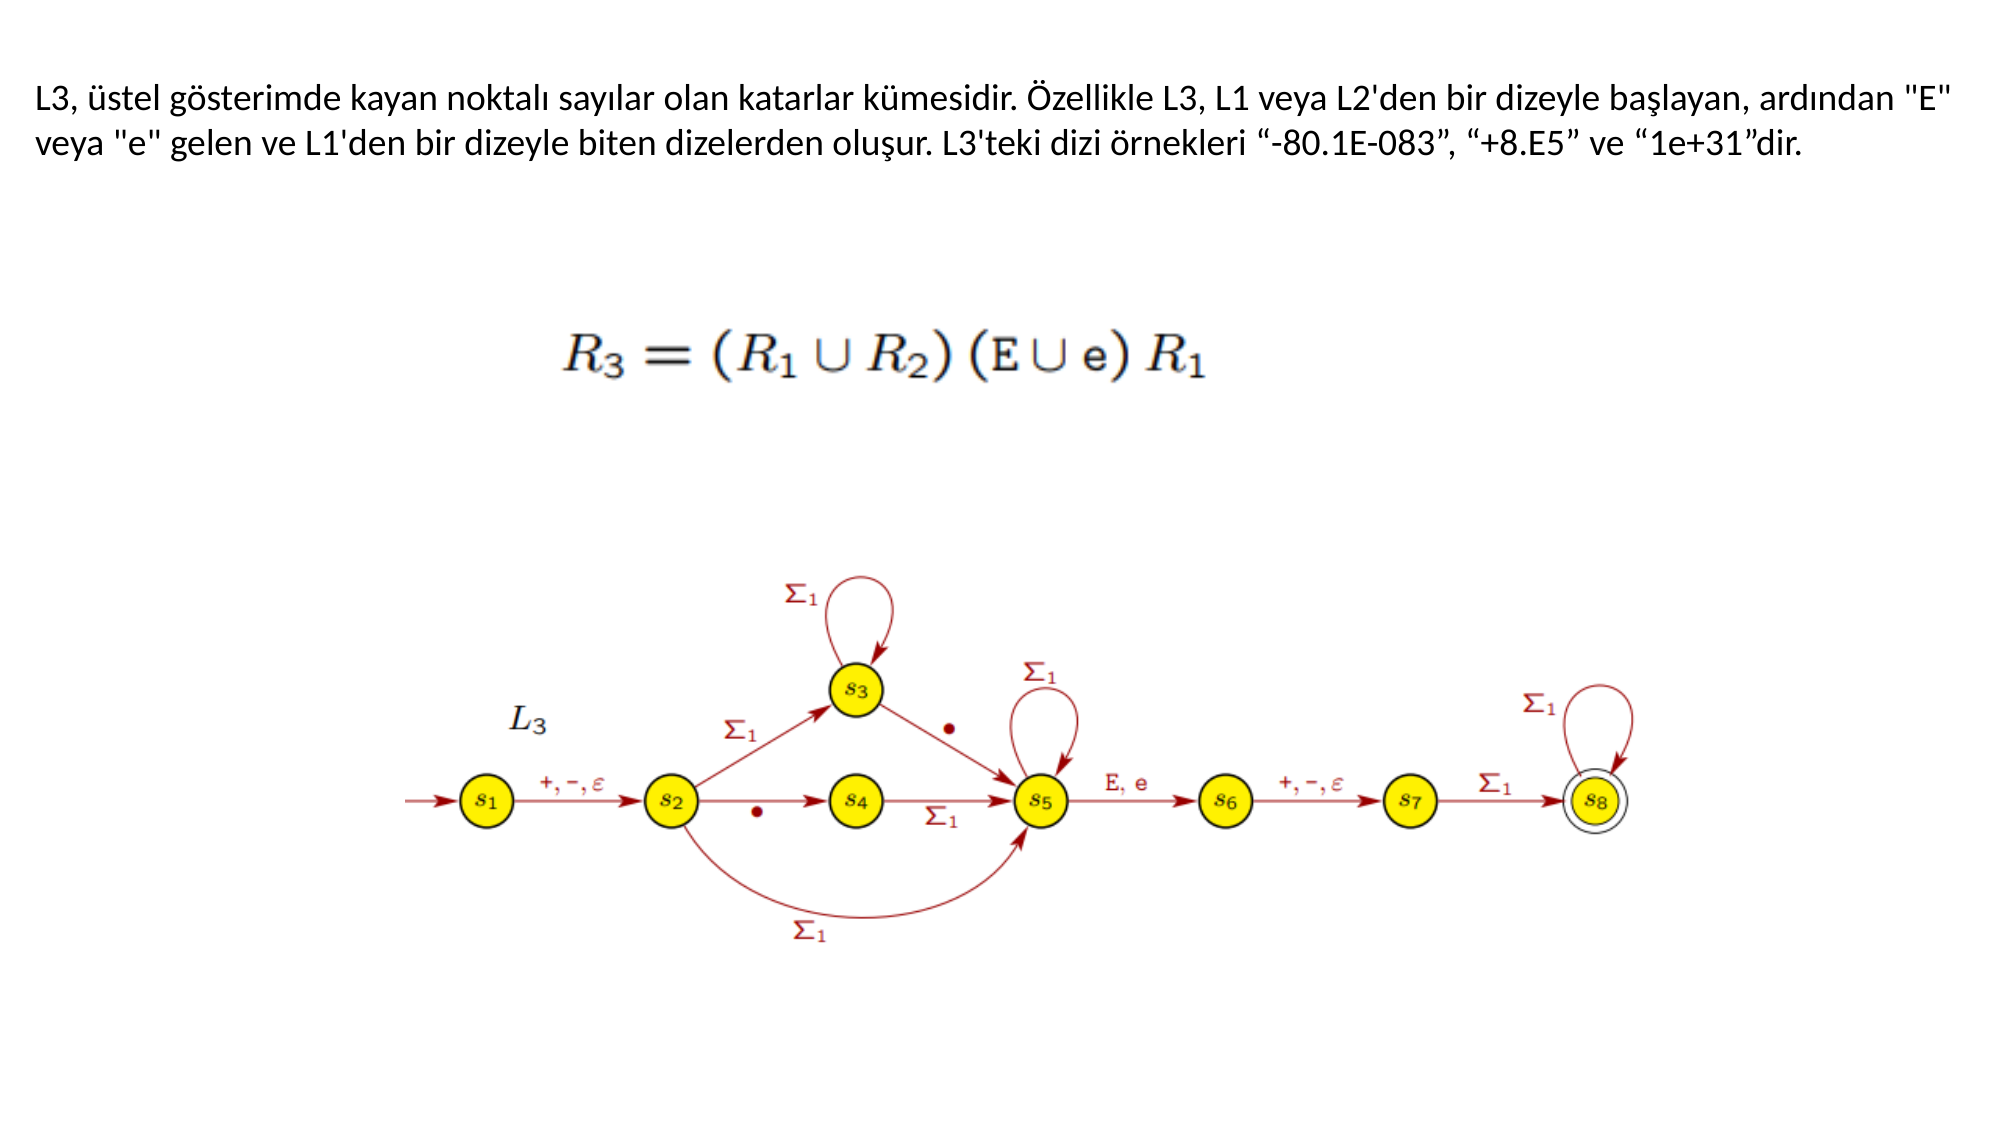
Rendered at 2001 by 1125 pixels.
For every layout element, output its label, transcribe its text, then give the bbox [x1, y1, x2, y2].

picture [552, 307, 1230, 393]
picture [404, 562, 1641, 958]
text_box L3, üstel gösterimde kayan noktalı sayılar olan katarlar kümesidir. Özellikle L3, L1 veya L2'den bir dizeyle başlayan, ardından "E" veya "e" gelen ve L1'den bir dizeyle biten dizelerden oluşur. L3'teki dizi örnekleri “-80.1E-083”, “+8.E5” ve “1e+31”dir. [20, 65, 1980, 171]
